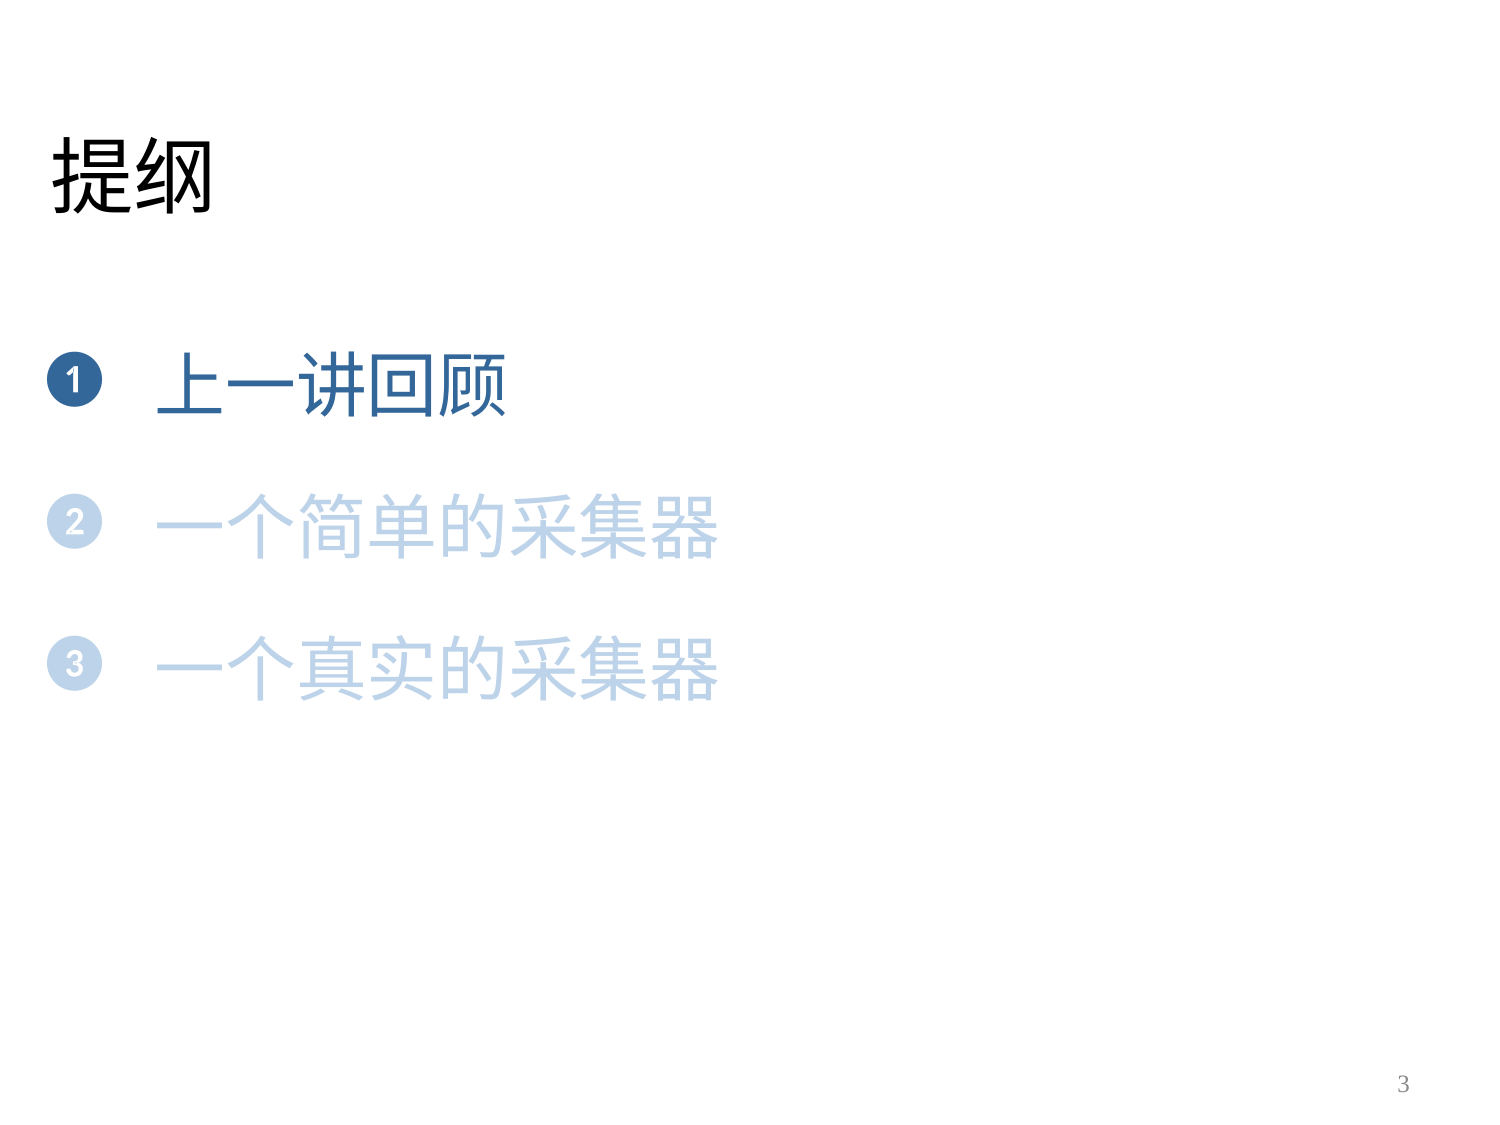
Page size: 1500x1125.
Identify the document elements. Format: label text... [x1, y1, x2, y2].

title 提纲 [34, 16, 1385, 232]
text_box 上一讲回顾 一个简单的采集器 一个真实的采集器 [22, 291, 1418, 1067]
slide_number 3 [1074, 1062, 1425, 1103]
